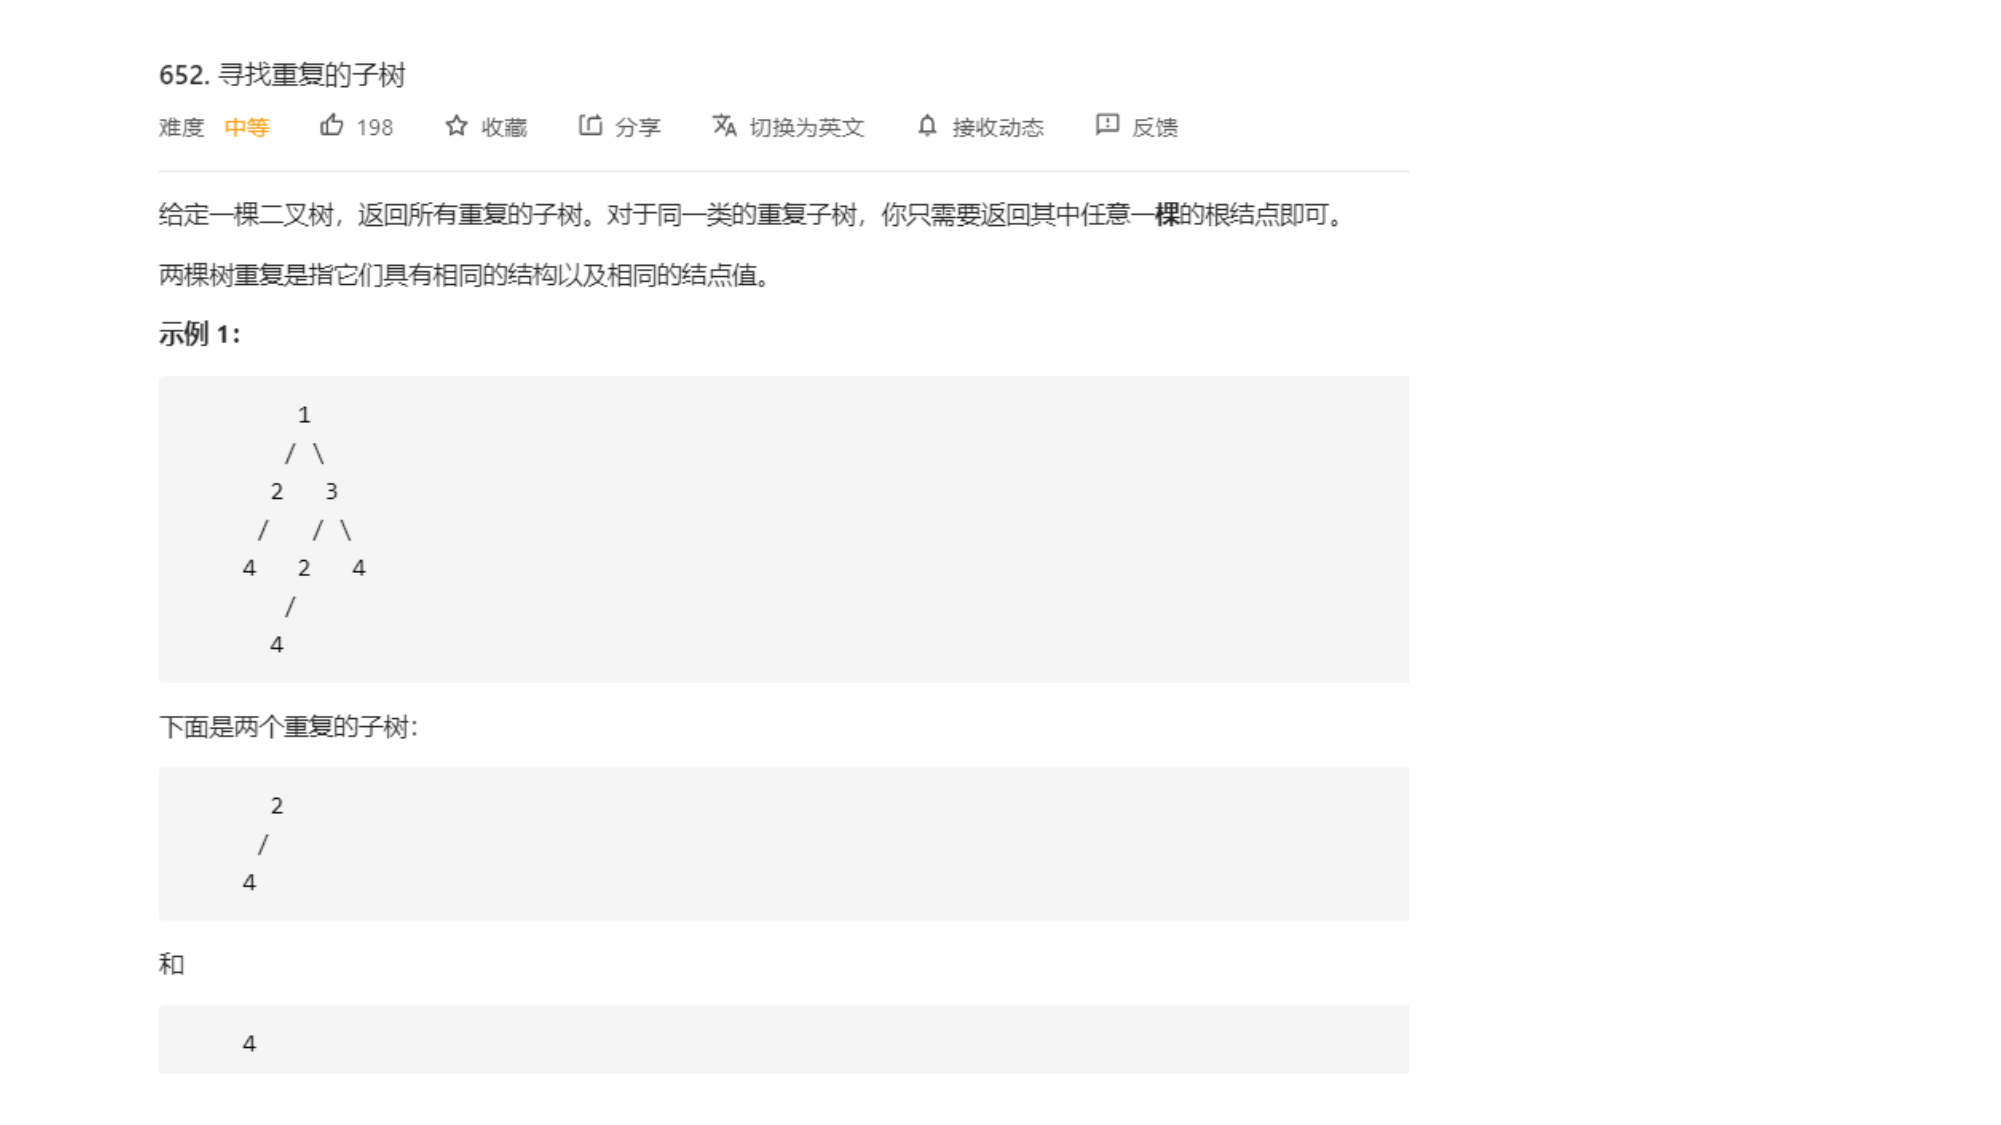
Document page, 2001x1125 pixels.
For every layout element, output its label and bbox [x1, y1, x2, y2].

picture [137, 43, 1409, 1074]
